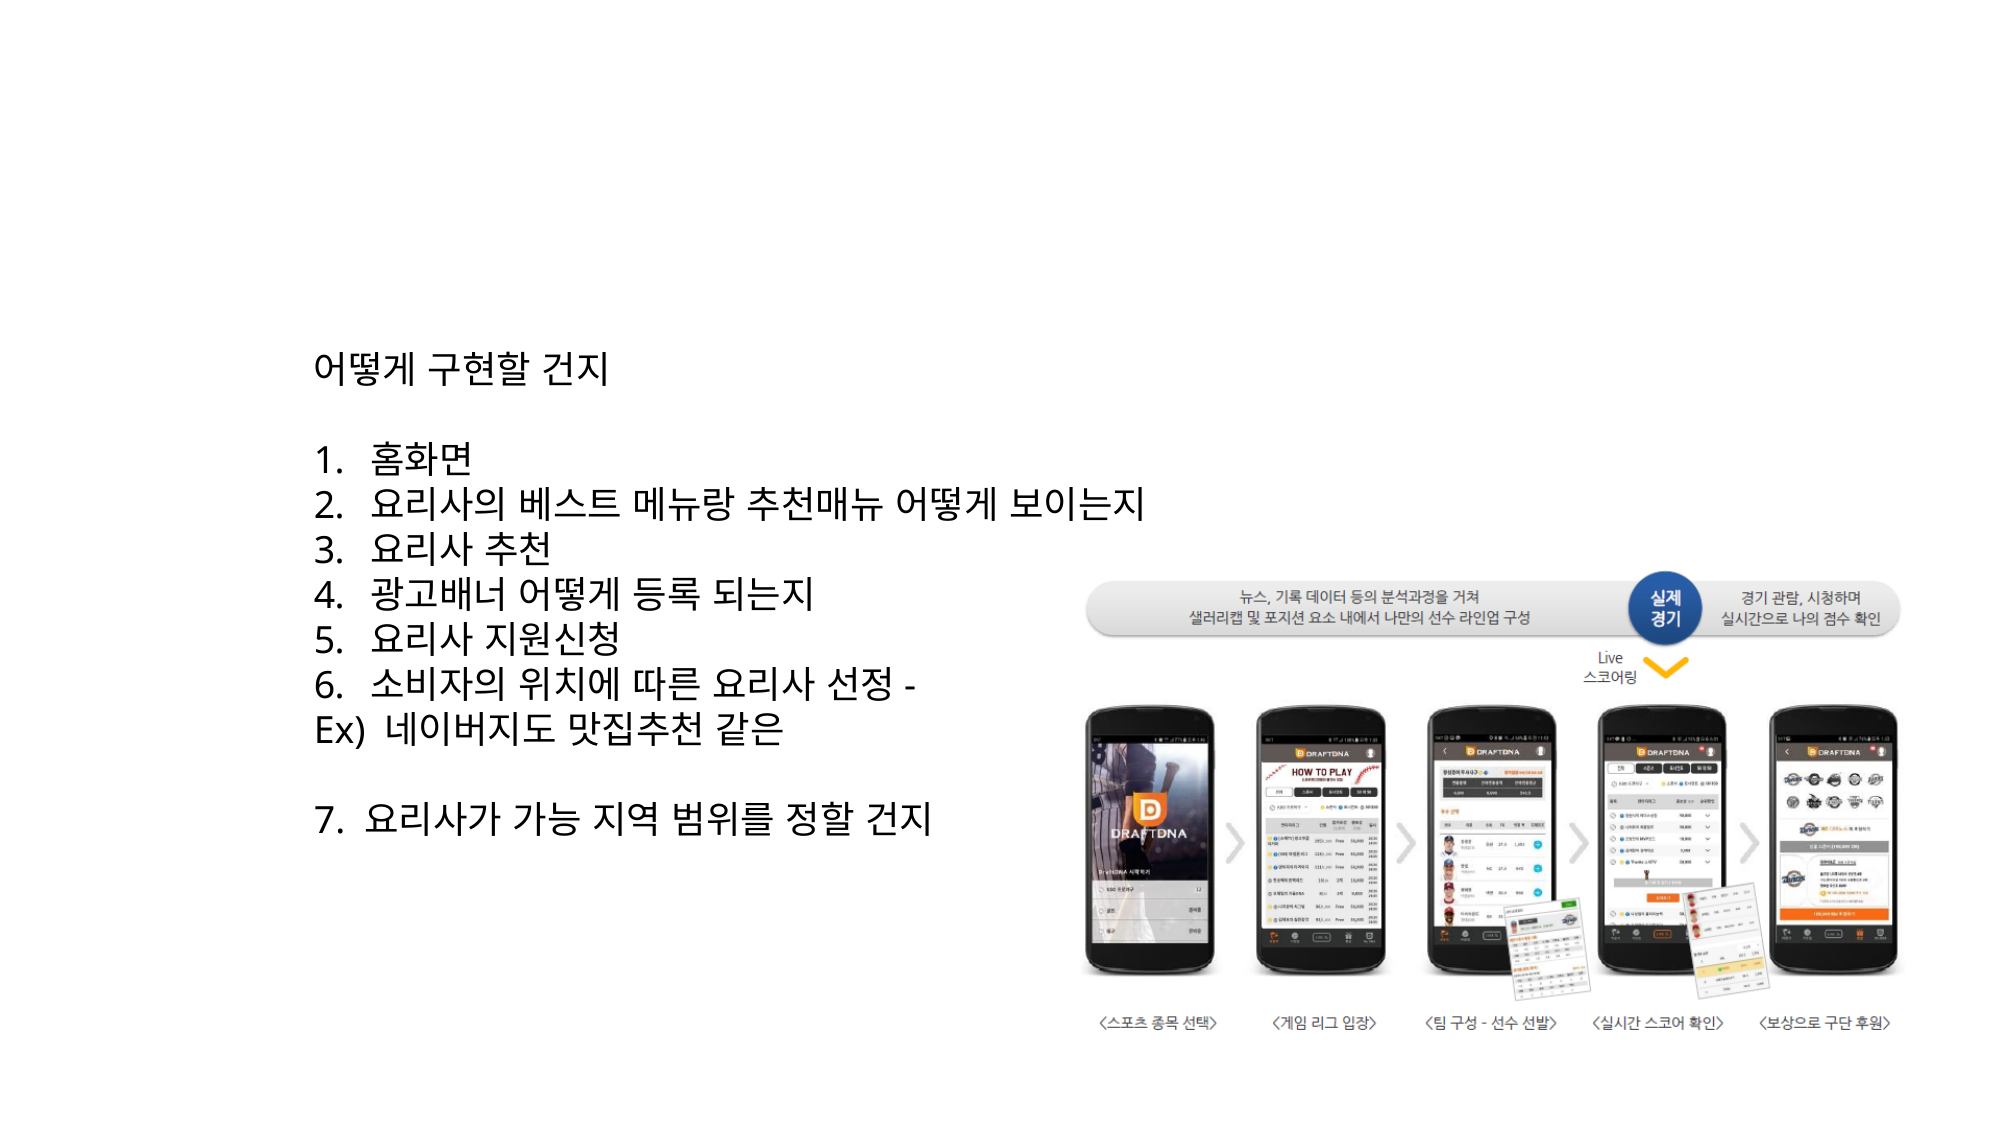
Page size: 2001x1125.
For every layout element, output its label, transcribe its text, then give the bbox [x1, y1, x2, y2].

picture [1076, 562, 1909, 1055]
text_box 어떻게 구현할 건지 홈화면 요리사의 베스트 메뉴랑 추천매뉴 어떻게 보이는지 요리사 추천 광고배너 어떻게 등록 되는지 요리사 지원신청 소비자의 위치에 따른 요리사 선정- Ex) 네이버지도 맛집추천 같은 7. 요리사가 가능 지역 범위를 정할 건지 [298, 338, 1554, 984]
